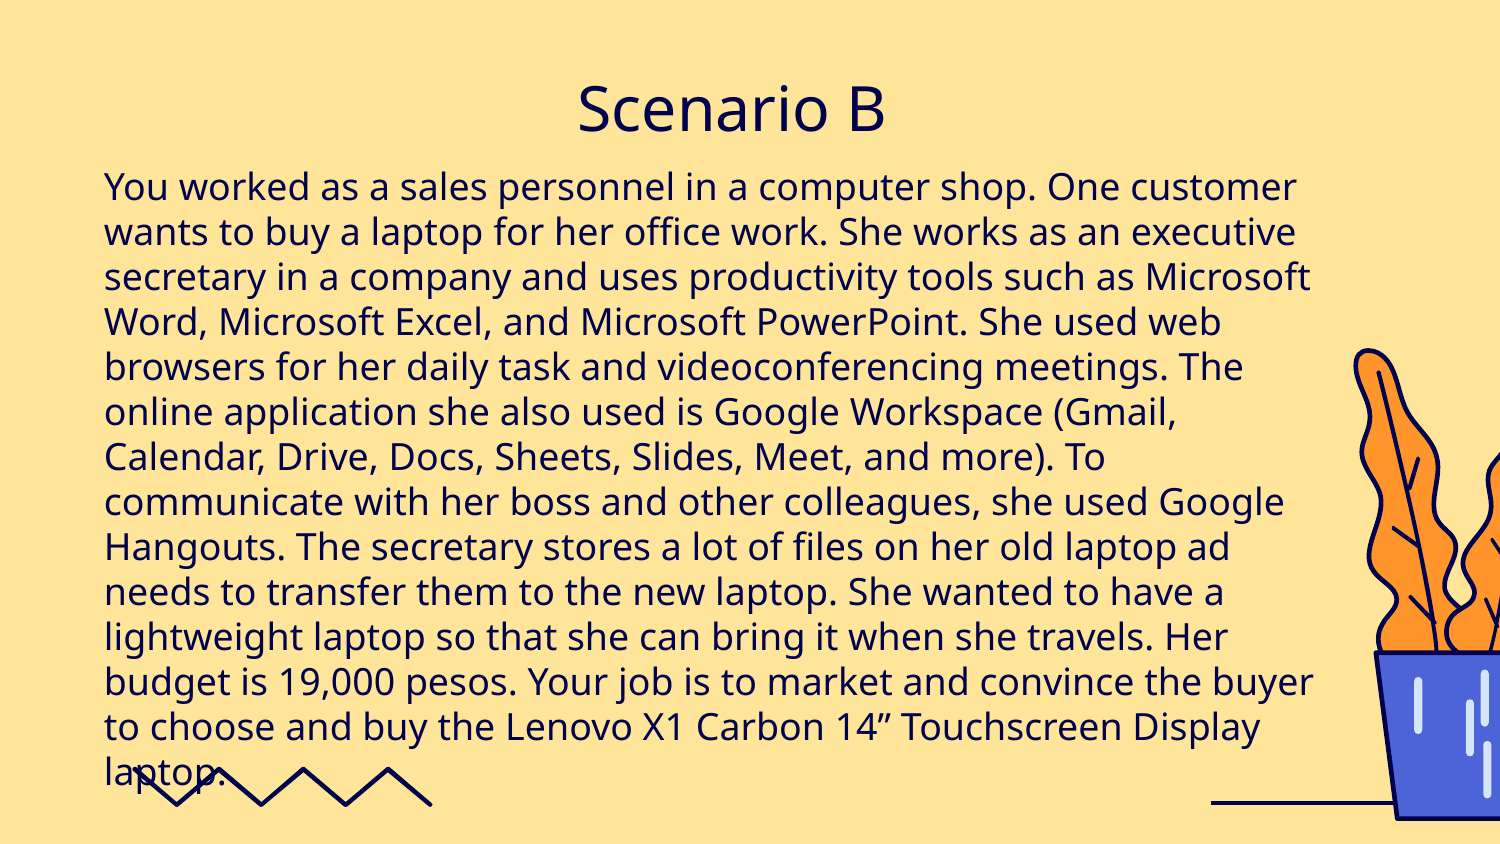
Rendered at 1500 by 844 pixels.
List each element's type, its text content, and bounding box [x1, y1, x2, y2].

list You worked as a sales personnel in a computer shop. One customer wants to buy a laptop for her office work. She works as an executive secretary in a company and uses productivity tools such as Microsoft Word, Microsoft Excel, and Microsoft PowerPoint. She used web browsers for her daily task and videoconferencing meetings. The online application she also used is Google Workspace (Gmail, Calendar, Drive, Docs, Sheets, Slides, Meet, and more). To communicate with her boss and other colleagues, she used Google Hangouts. The secretary stores a lot of files on her old laptop ad needs to transfer them to the new laptop. She wanted to have a lightweight laptop so that she can bring it when she travels. Her budget is 19,000 pesos. Your job is to market and convince the buyer to choose and buy the Lenovo X1 Carbon 14” Touchscreen Display laptop. [89, 148, 1353, 723]
title Scenario B [101, 54, 1365, 149]
